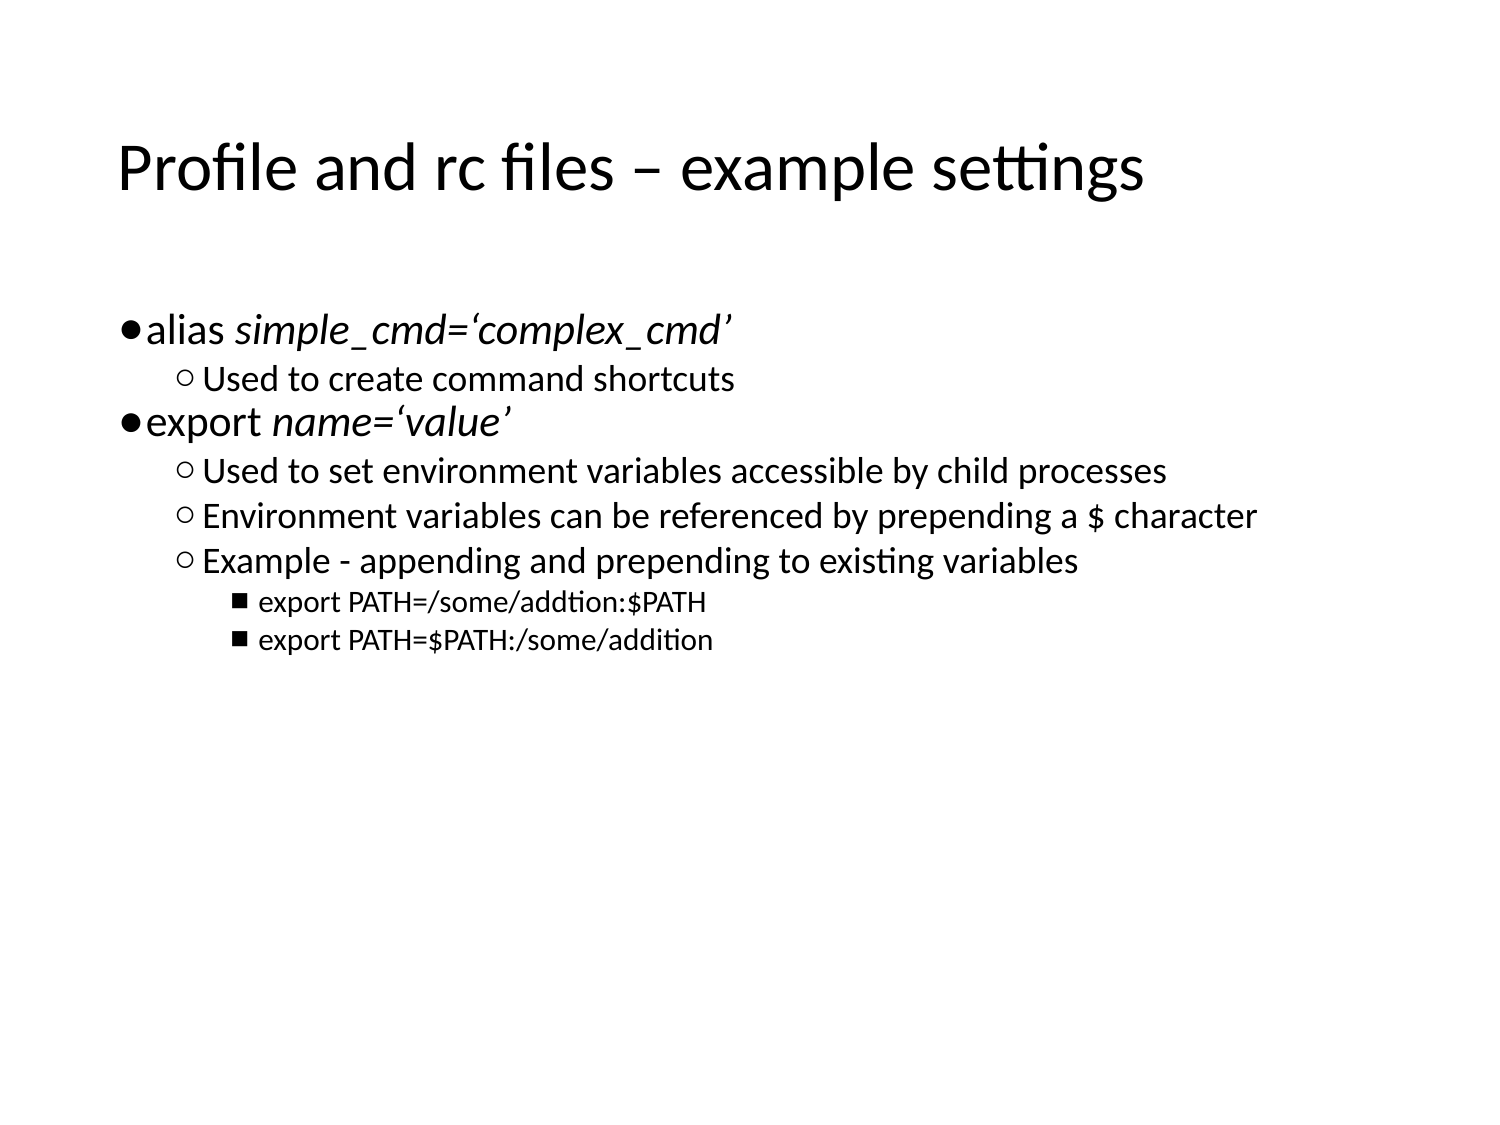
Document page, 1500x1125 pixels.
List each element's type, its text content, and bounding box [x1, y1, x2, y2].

text_box alias simple_cmd=‘complex_cmd’ Used to create command shortcuts export name=‘value’ Used to set environment variables accessible by child processes Environment variables can be referenced by prepending a $ character Example - appending and prepending to existing variables export PATH=/some/addtion:$PATH export PATH=$PATH:/some/addition [103, 299, 1397, 1014]
text_box Profile and rc files – example settings [103, 59, 1397, 278]
